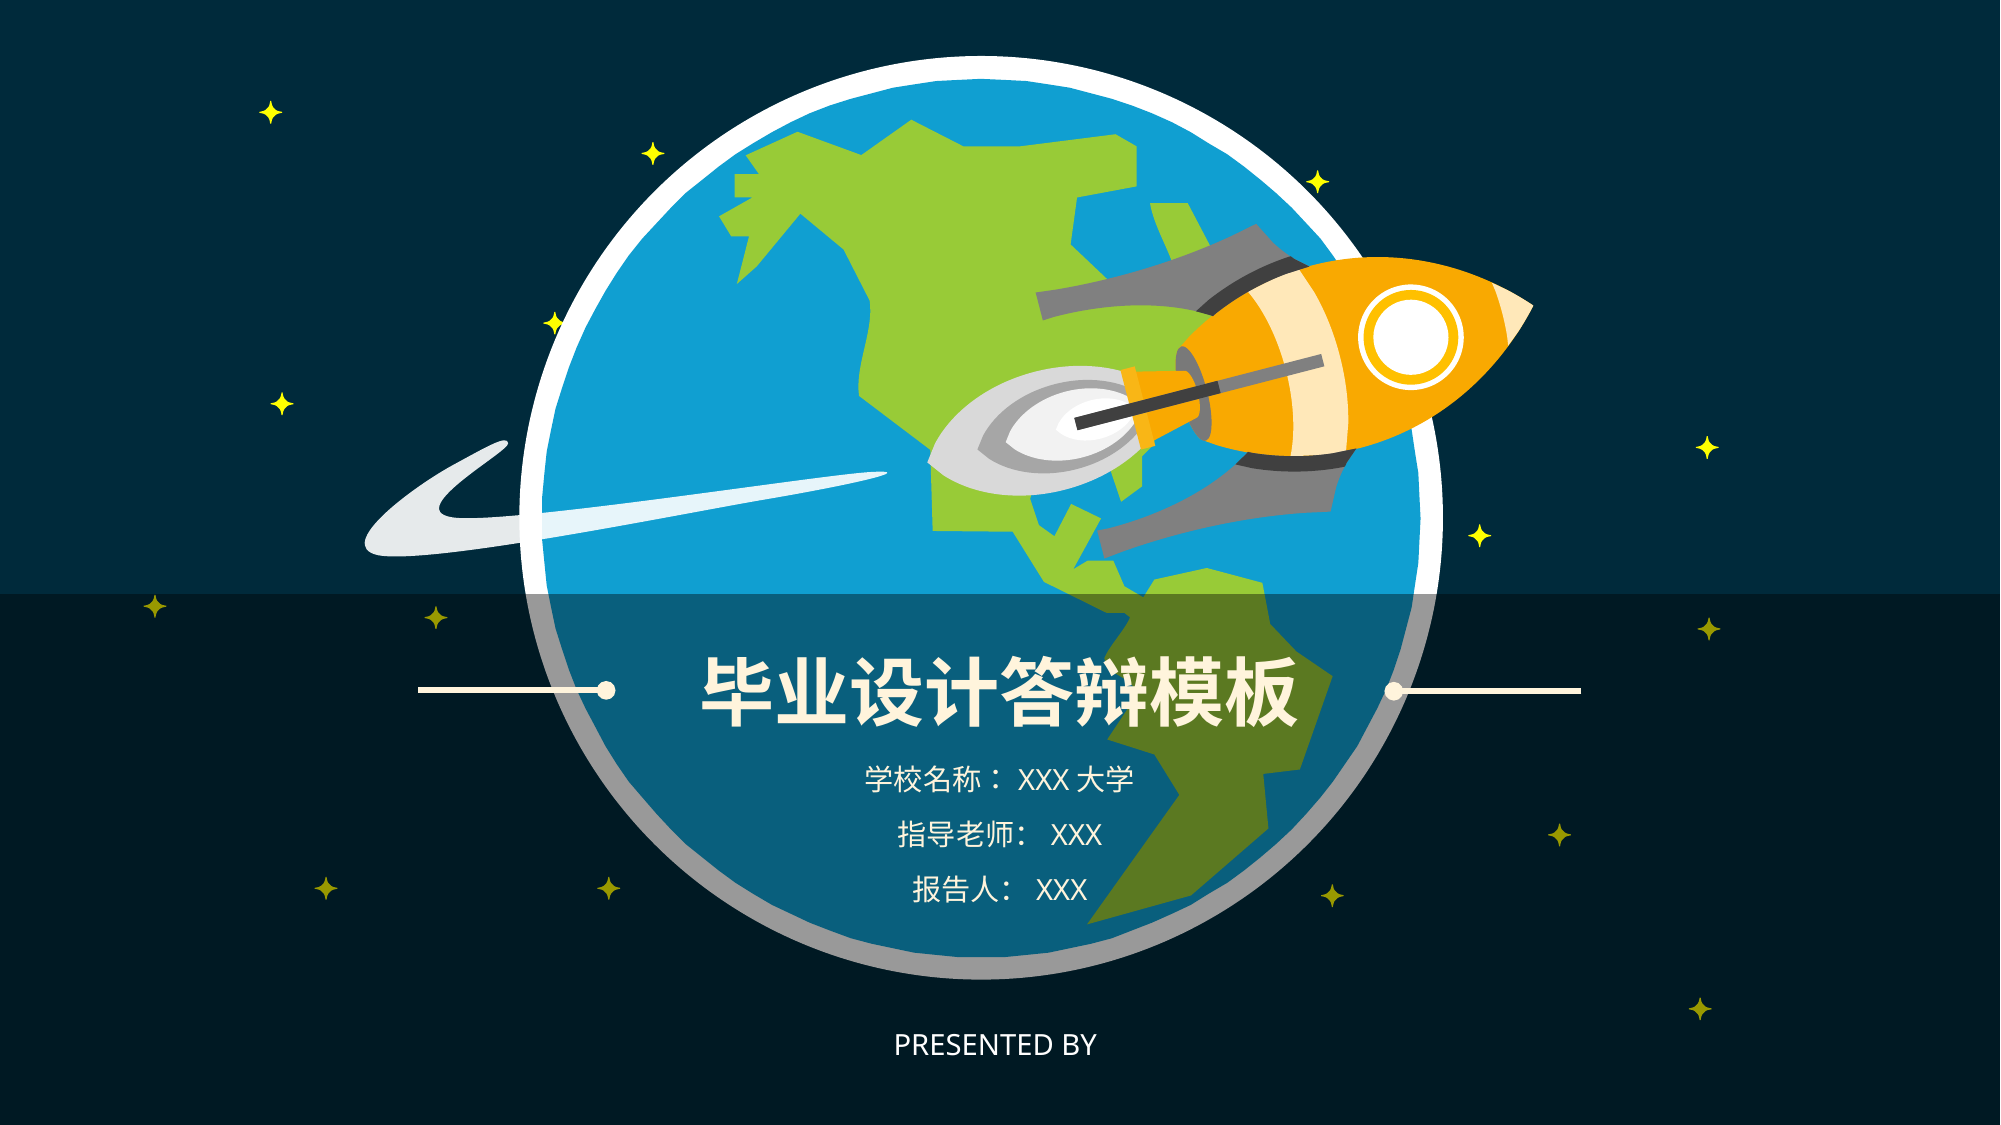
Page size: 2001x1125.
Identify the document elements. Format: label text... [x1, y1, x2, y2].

list PRESENTED BY [627, 1016, 1371, 1072]
list 学校名称：XXX大学 [628, 751, 1372, 806]
list 报告人：XXX [628, 861, 1372, 917]
list 指导老师：XXX [628, 806, 1372, 861]
list 毕业设计答辩模板 [628, 647, 1372, 734]
